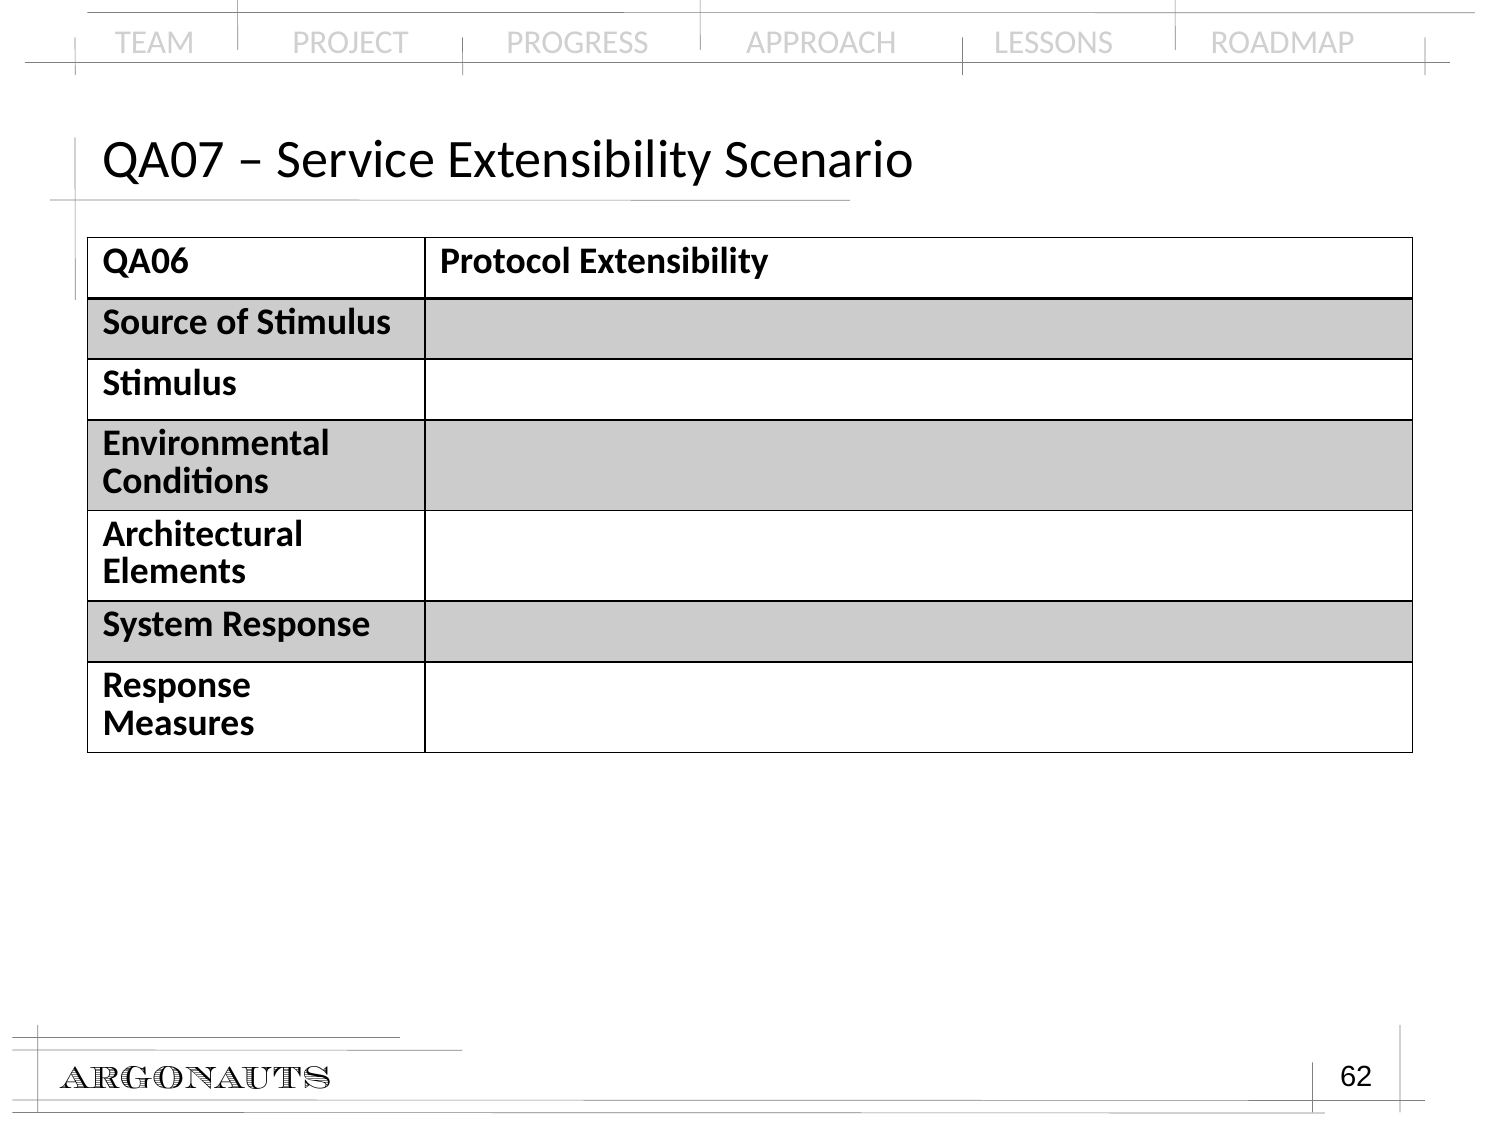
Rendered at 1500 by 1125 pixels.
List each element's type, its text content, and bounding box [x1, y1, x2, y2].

table_header Protocol Extensibility [426, 238, 1412, 297]
table_cell [426, 511, 1412, 600]
table_cell Response Measures [88, 663, 424, 752]
table_cell [426, 663, 1412, 752]
title QA07 – Service Extensibility Scenario [87, 112, 1413, 200]
table_cell Architectural Elements [88, 511, 424, 600]
table_cell System Response [88, 602, 424, 661]
table_header QA06 [88, 238, 424, 297]
table_cell Stimulus [88, 360, 424, 419]
table_cell [426, 421, 1412, 510]
table_cell [426, 602, 1412, 661]
slide_number 62 [1074, 1050, 1388, 1125]
table_cell Source of Stimulus [88, 300, 424, 358]
table_cell [426, 300, 1412, 358]
table_cell [426, 360, 1412, 419]
table_cell Environmental Conditions [88, 421, 424, 510]
picture [50, 1055, 350, 1099]
